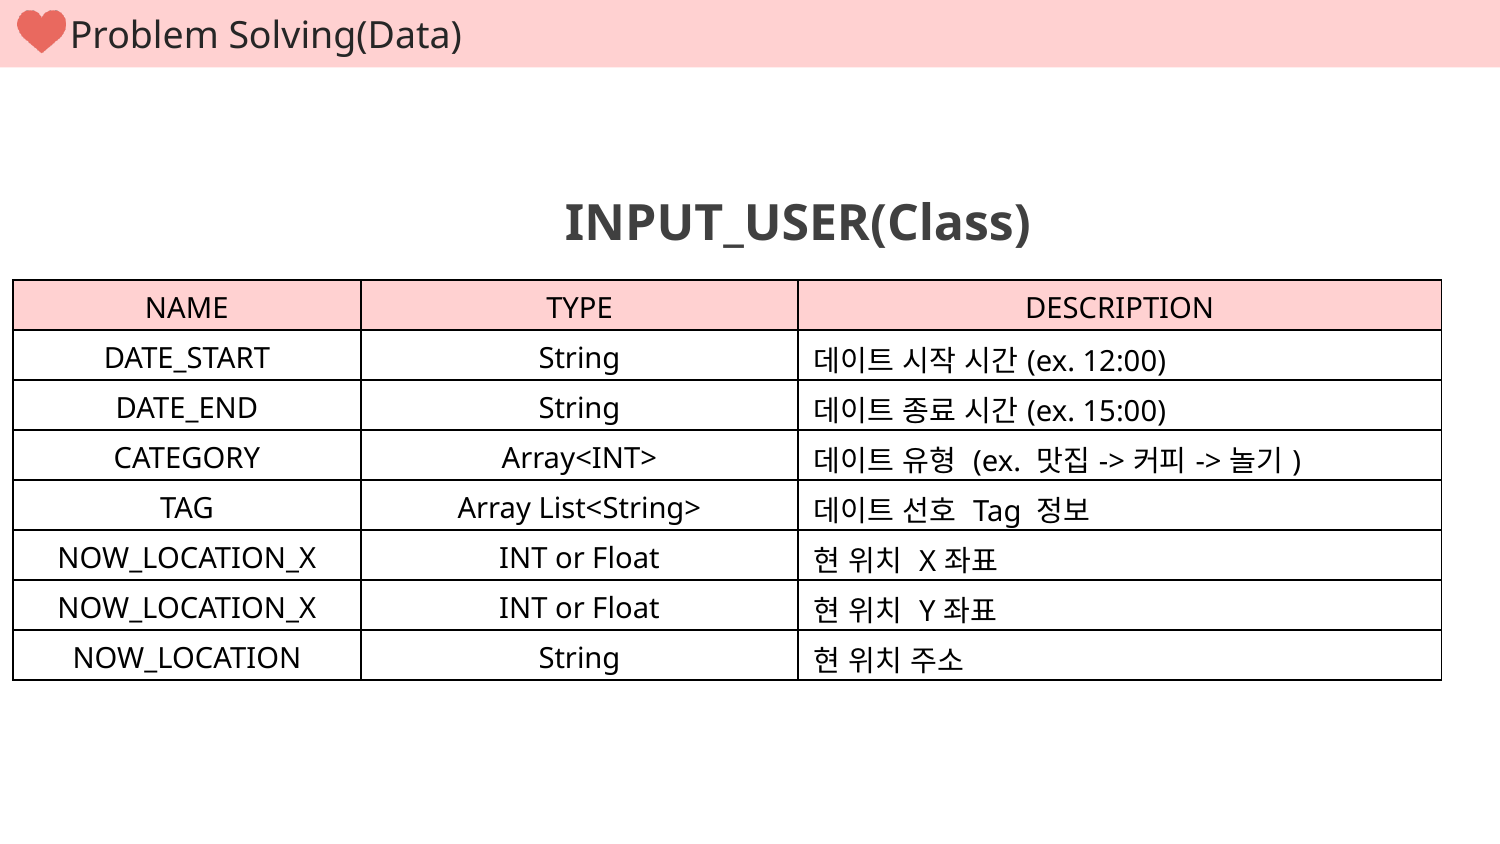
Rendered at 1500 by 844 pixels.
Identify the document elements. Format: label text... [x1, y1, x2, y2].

table_cell 데이트 선호 Tag 정보 [799, 481, 1441, 529]
table_cell 데이트 유형 (ex. 맛집->커피->놀기) [799, 431, 1441, 479]
table_cell Array<INT> [362, 431, 797, 479]
table_cell TAG [14, 481, 360, 529]
table_cell DATE_START [14, 331, 360, 379]
table_cell String [362, 631, 797, 679]
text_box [17, 3, 473, 65]
table_cell NOW_LOCATION_X [14, 531, 360, 579]
table_cell 현 위치 X좌표 [799, 531, 1441, 579]
table_cell INT or Float [362, 531, 797, 579]
text_box [0, 0, 1500, 70]
table_header DESCRIPTION [799, 281, 1441, 329]
table_cell 데이트 시작 시간(ex. 12:00) [799, 331, 1441, 379]
table_header TYPE [362, 281, 797, 329]
table_cell NOW_LOCATION [14, 631, 360, 679]
table_cell String [362, 381, 797, 429]
table_cell 현 위치 Y좌표 [799, 581, 1441, 629]
table_header NAME [14, 281, 360, 329]
table_cell CATEGORY [14, 431, 360, 479]
text_box INPUT_USER(Class) [396, 183, 1200, 258]
table_cell DATE_END [14, 381, 360, 429]
table_cell Array List<String> [362, 481, 797, 529]
table_cell String [362, 331, 797, 379]
table_cell 현 위치 주소 [799, 631, 1441, 679]
table_cell NOW_LOCATION_X [14, 581, 360, 629]
table_cell 데이트 종료 시간(ex. 15:00) [799, 381, 1441, 429]
table_cell INT or Float [362, 581, 797, 629]
